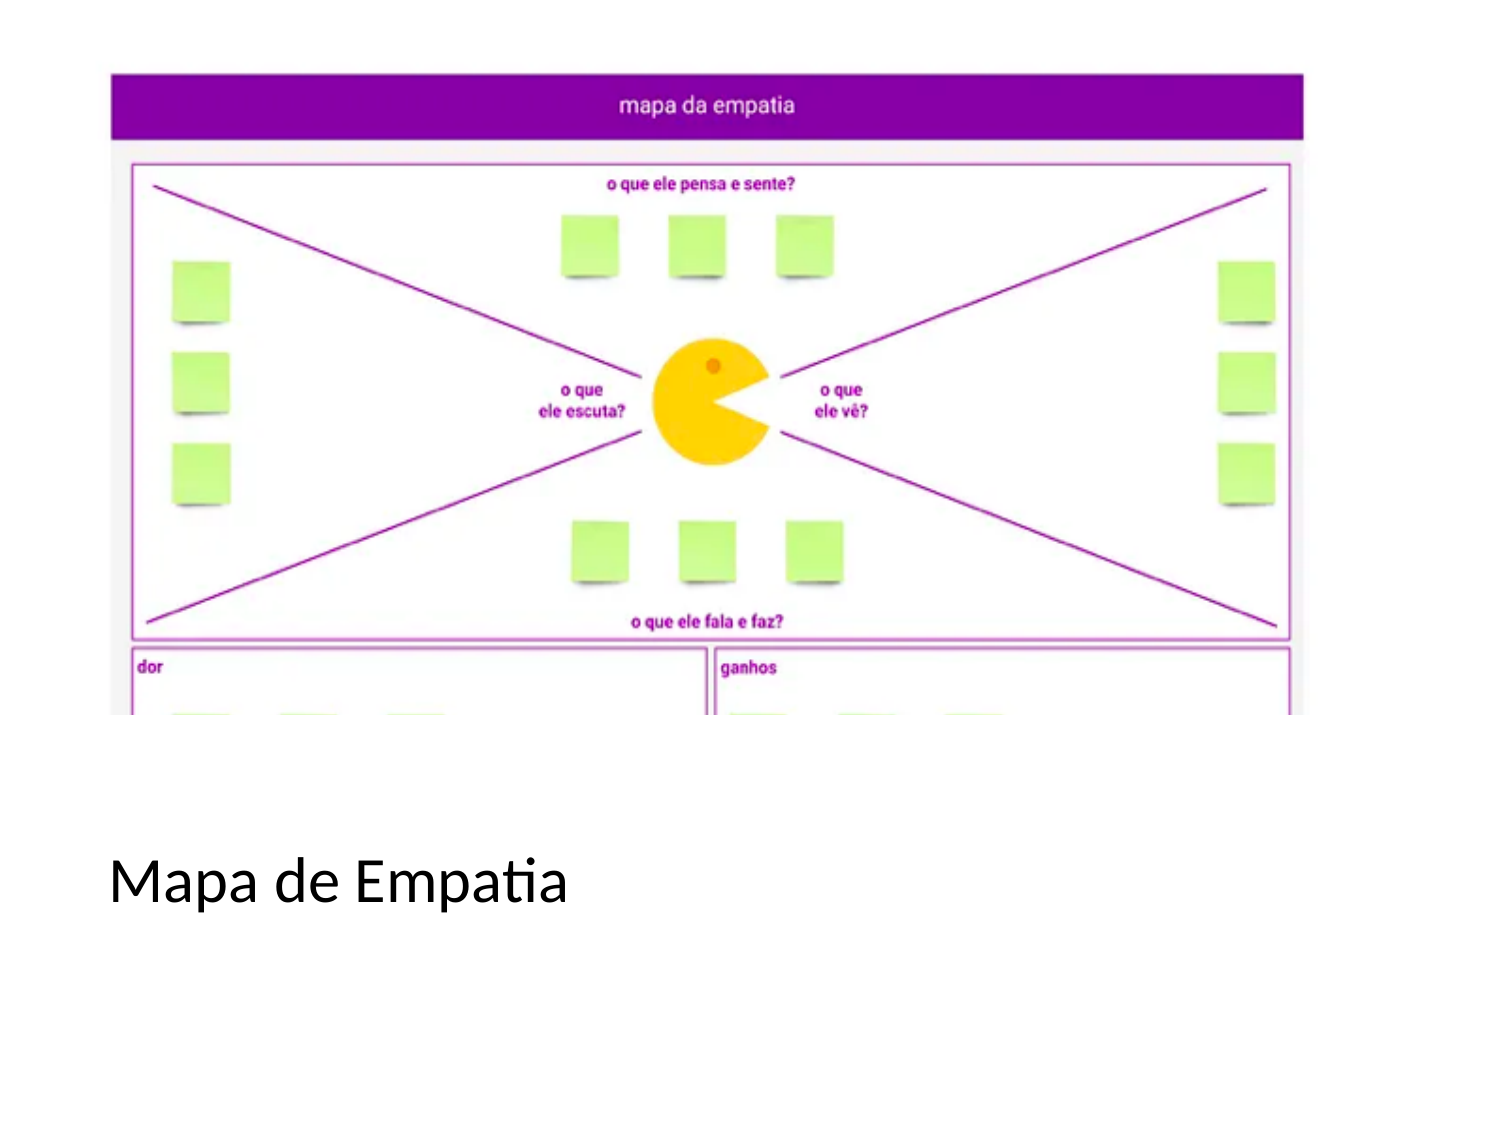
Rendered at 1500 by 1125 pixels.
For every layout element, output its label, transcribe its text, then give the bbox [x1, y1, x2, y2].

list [0, 0, 1500, 715]
title Mapa de Empatia [93, 832, 1338, 931]
